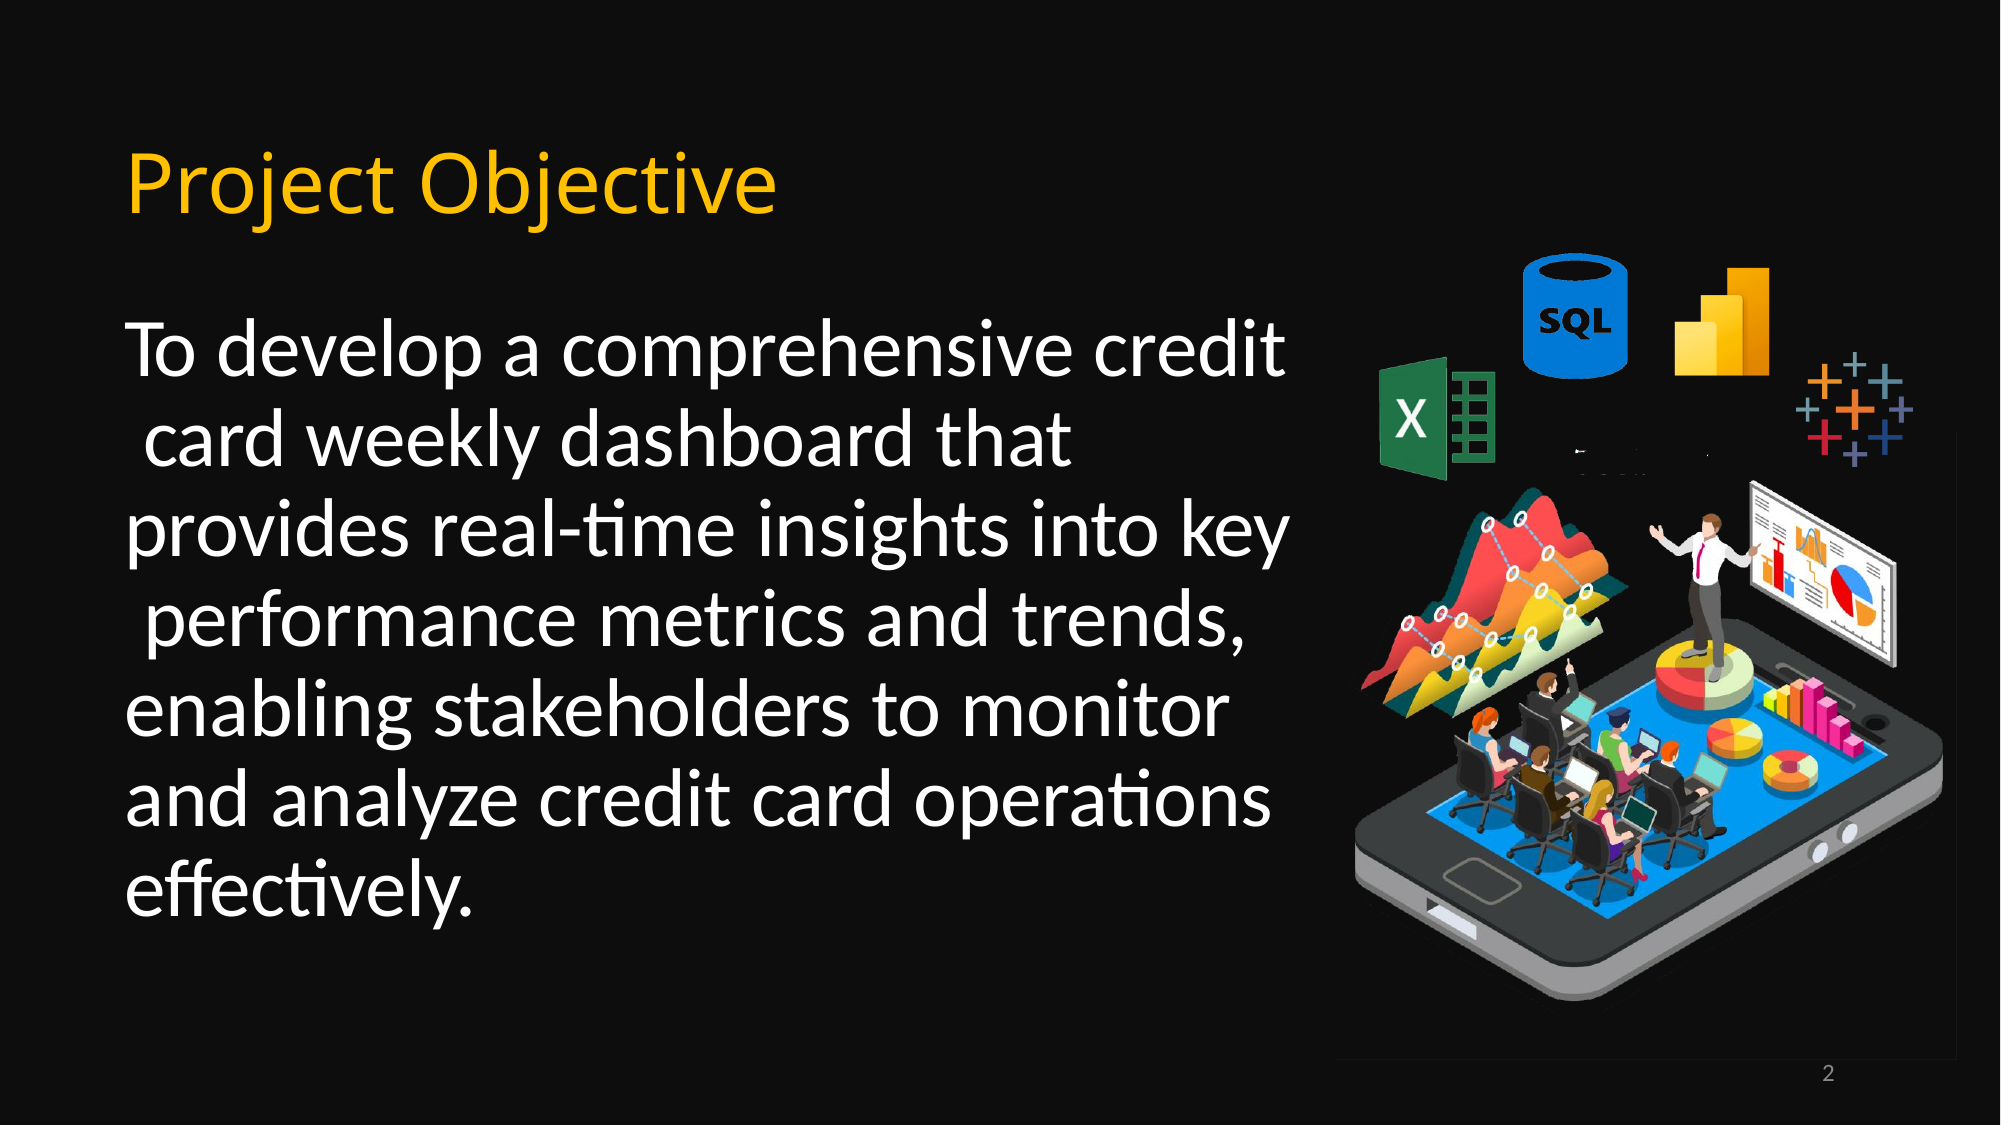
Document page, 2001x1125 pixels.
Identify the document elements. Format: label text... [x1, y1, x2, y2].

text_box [1337, 253, 1957, 1061]
slide_number 2 [1815, 1069, 1854, 1125]
text_box Project Objective To develop a comprehensive credit card weekly dashboard that provides real-time insights into key performance metrics and trends, enabling stakeholders to monitor and analyze credit card operations effectively. [122, 128, 1304, 935]
